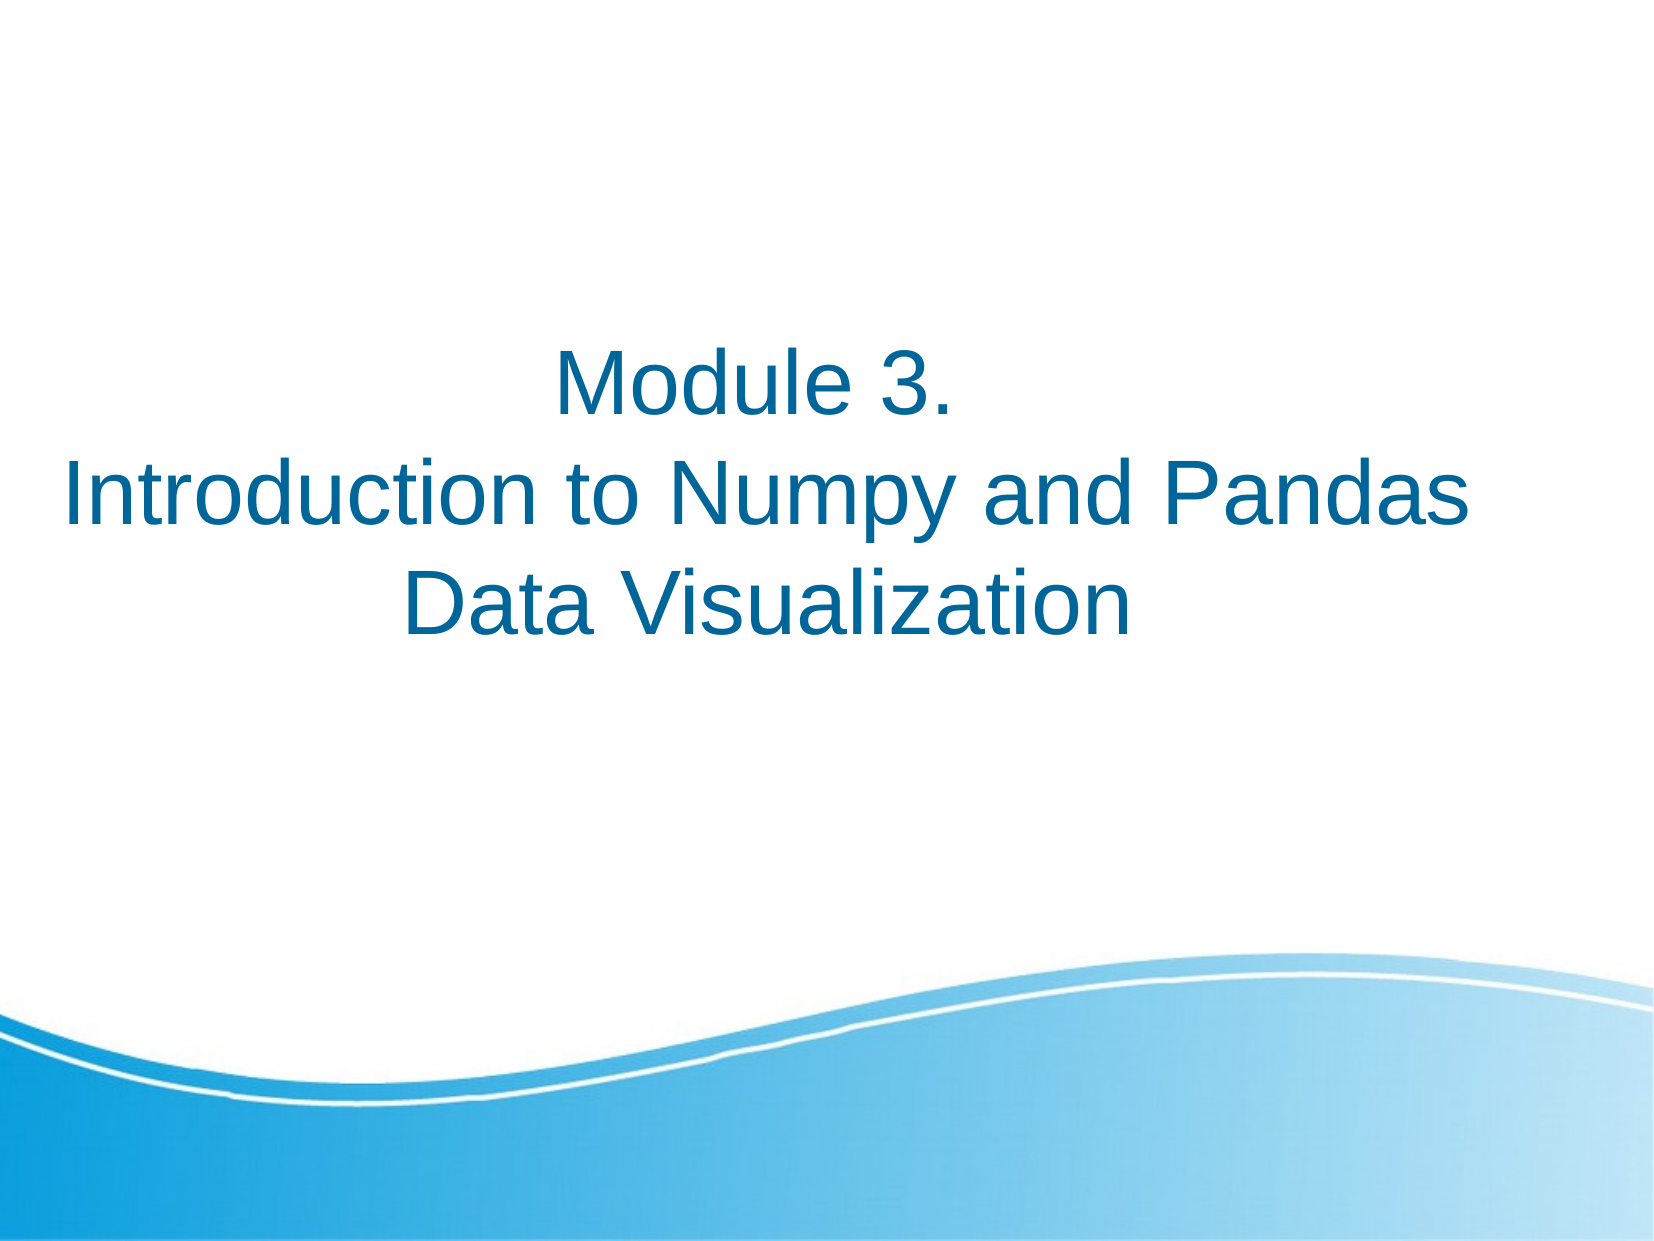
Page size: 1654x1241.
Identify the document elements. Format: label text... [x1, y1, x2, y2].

text_box Module 3. Introduction to Numpy and Pandas Data Visualization [23, 315, 1512, 660]
picture [0, 952, 1654, 1241]
picture [85, 1053, 95, 1059]
